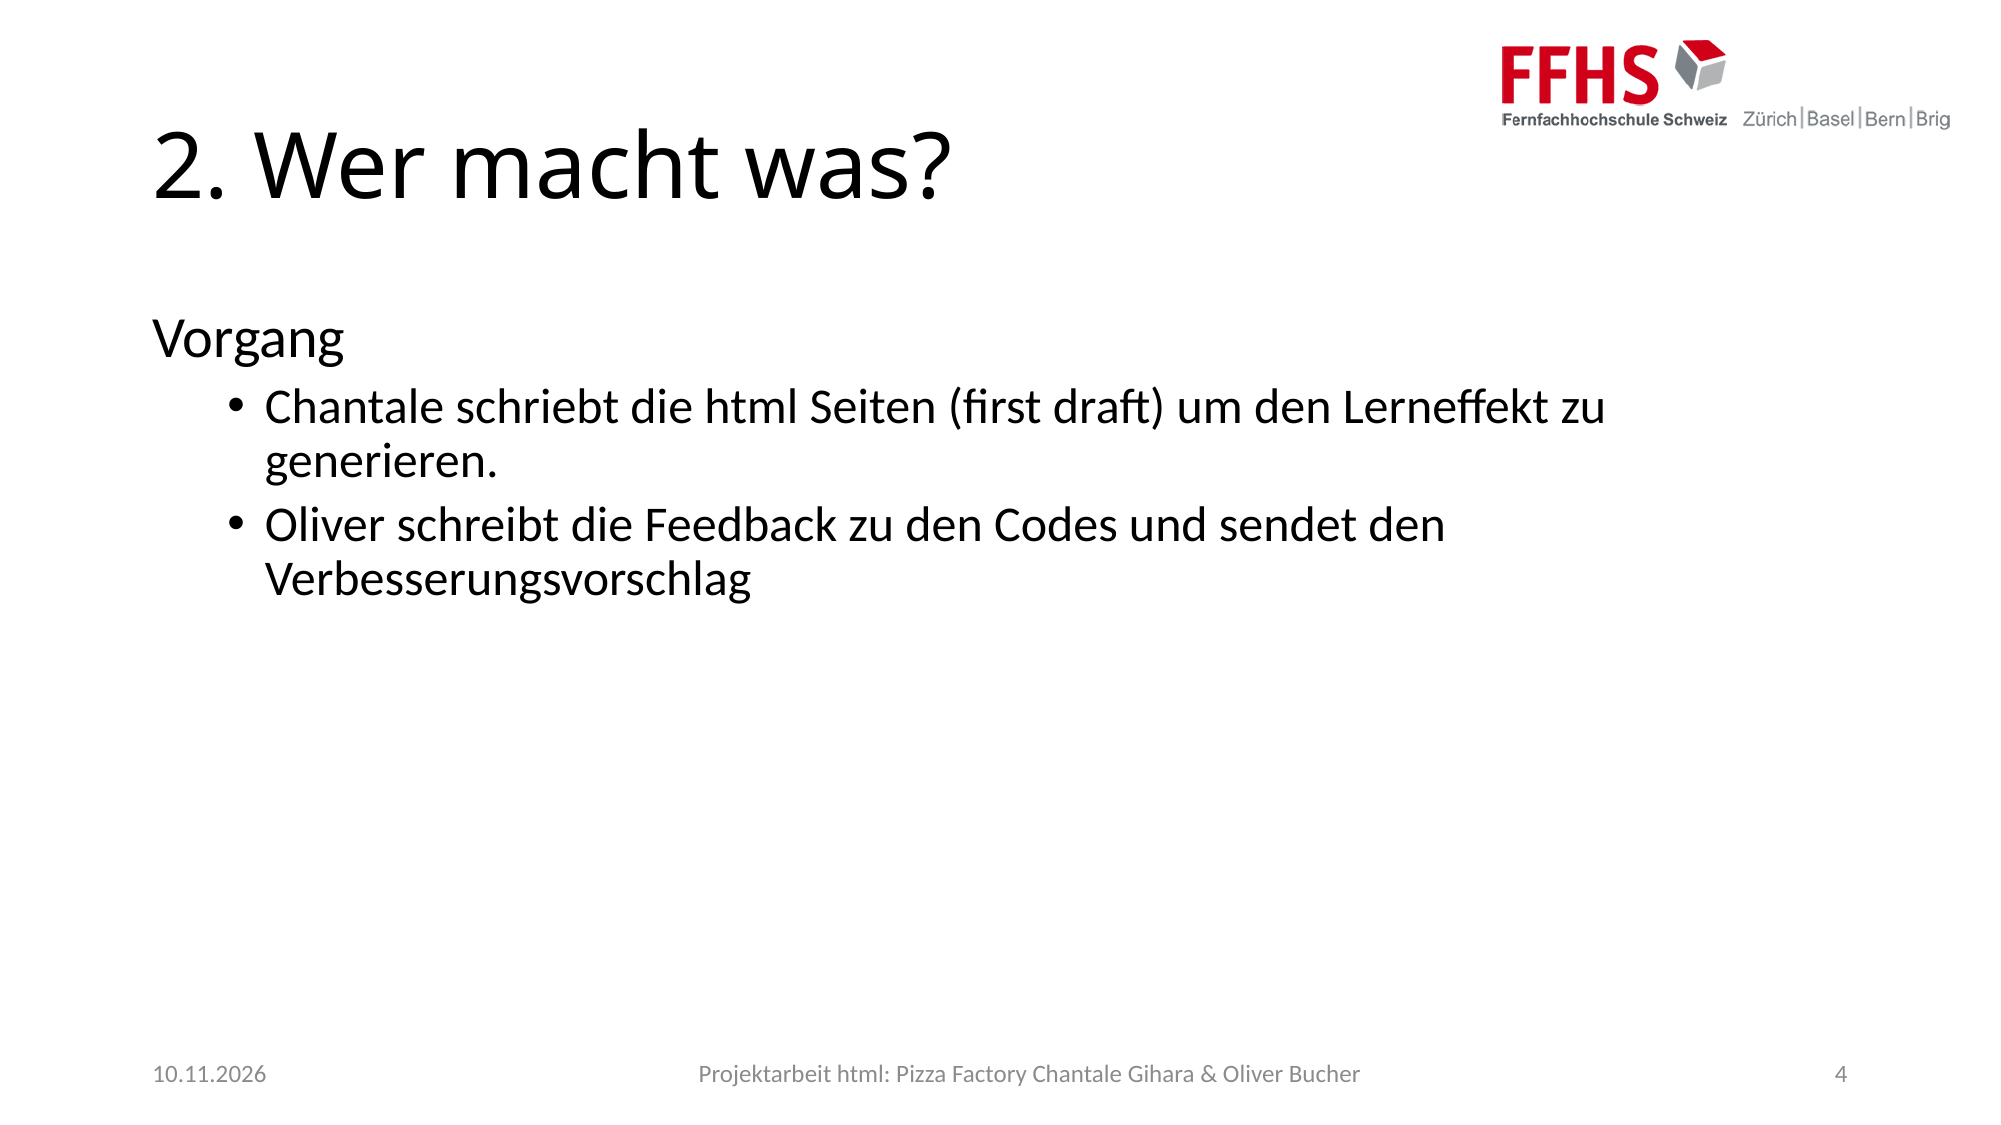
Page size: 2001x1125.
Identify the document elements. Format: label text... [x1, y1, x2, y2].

picture [1476, 40, 1959, 130]
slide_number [137, 1042, 588, 1103]
footer Projektarbeit html: Pizza Factory Chantale Gihara & Oliver Bucher [662, 1042, 1399, 1103]
list Vorgang Chantale schriebt die html Seiten (first draft) um den Lerneffekt zu generieren. Oliver schreibt die Feedback zu den Codes und sendet den Verbesserungsvorschlag [137, 299, 1863, 1014]
title 2. Wer macht was? [137, 59, 1863, 278]
slide_number 4 [1412, 1042, 1863, 1103]
